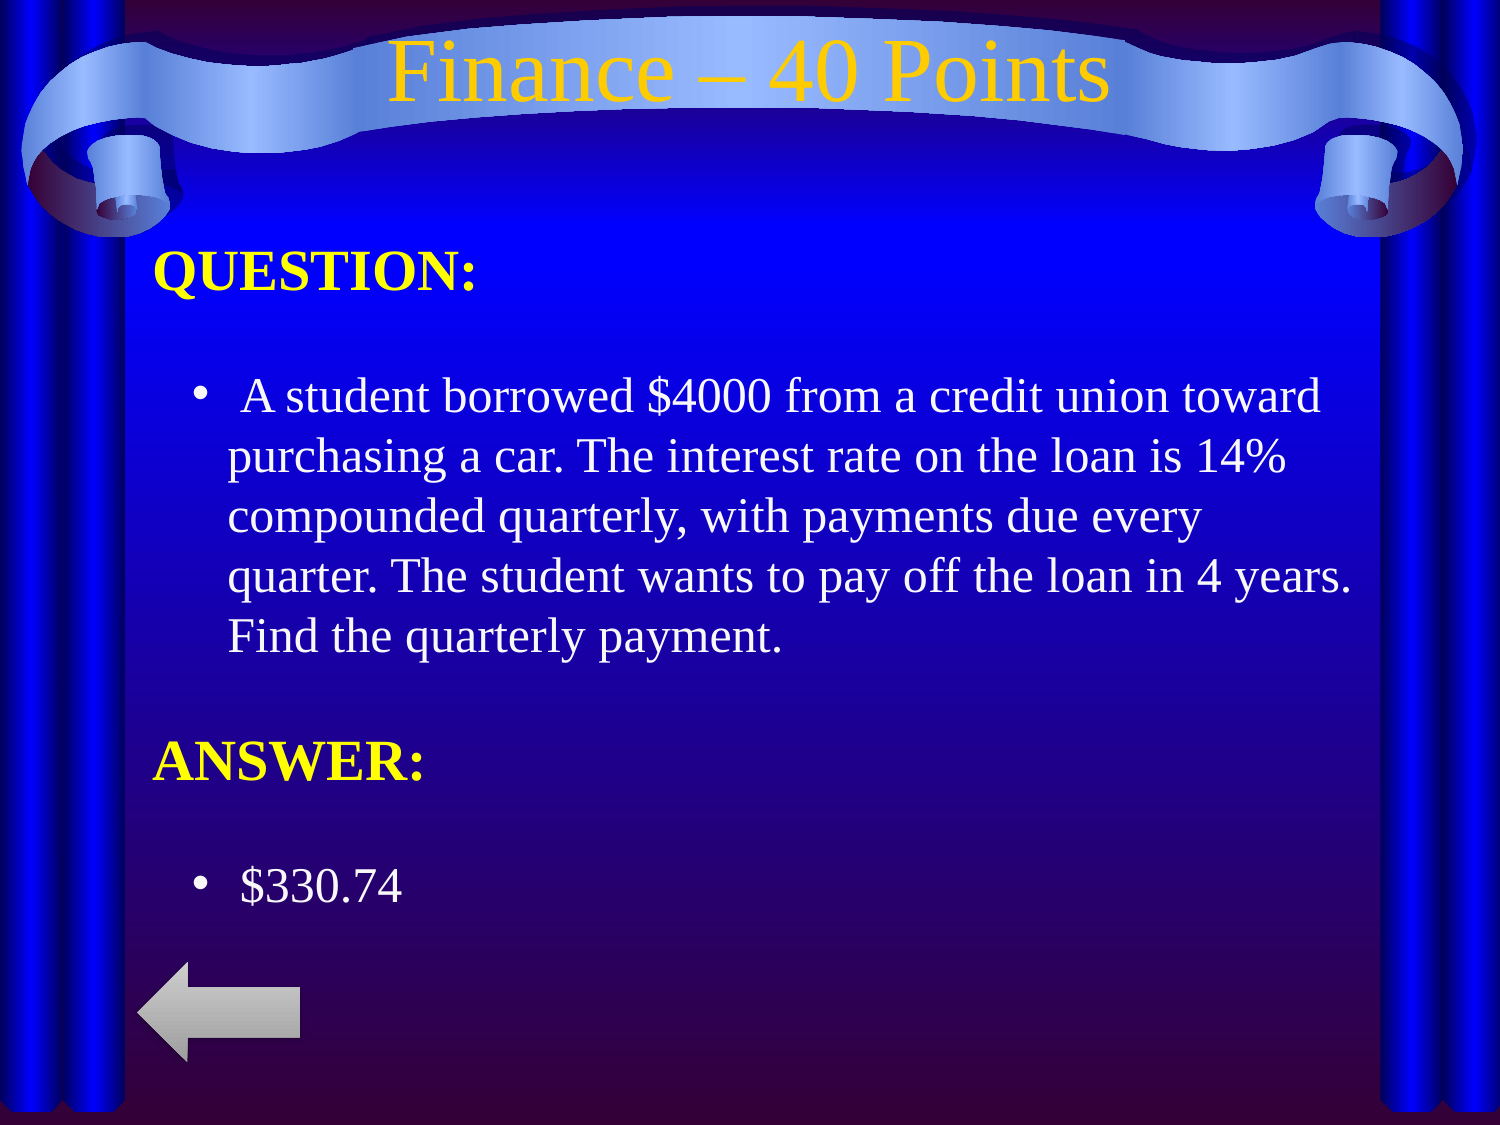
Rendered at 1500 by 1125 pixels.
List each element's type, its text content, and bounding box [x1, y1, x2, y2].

title Finance – 40 Points [75, 0, 1425, 130]
text_box [137, 962, 300, 1063]
text_box QUESTION: A student borrowed $4000 from a credit union toward purchasing a car. The interest rate on the loan is 14% compounded quarterly, with payments due every quarter. The student wants to pay off the loan in 4 years. Find the quarterly payment. ANSWER: $330.74 [137, 224, 1375, 920]
